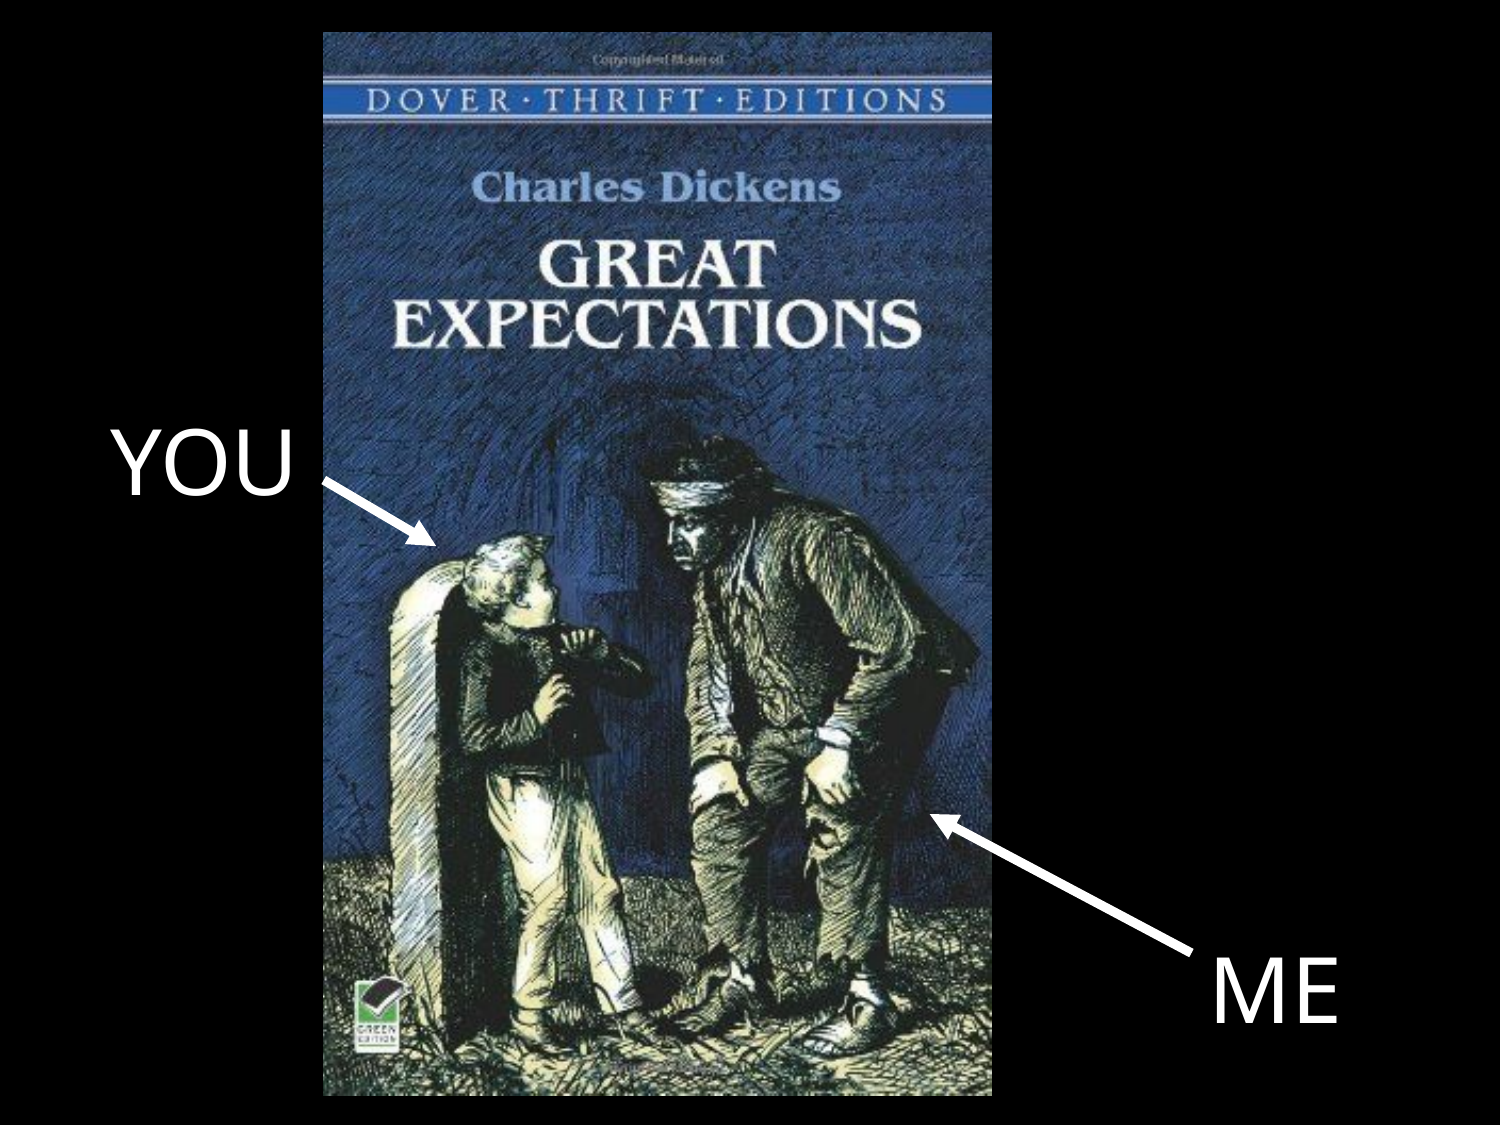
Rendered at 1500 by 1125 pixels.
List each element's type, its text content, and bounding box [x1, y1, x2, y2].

text_box YOU [95, 396, 314, 521]
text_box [929, 814, 1192, 954]
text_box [323, 479, 437, 547]
picture [323, 32, 992, 1096]
text_box ME [1194, 924, 1358, 1050]
